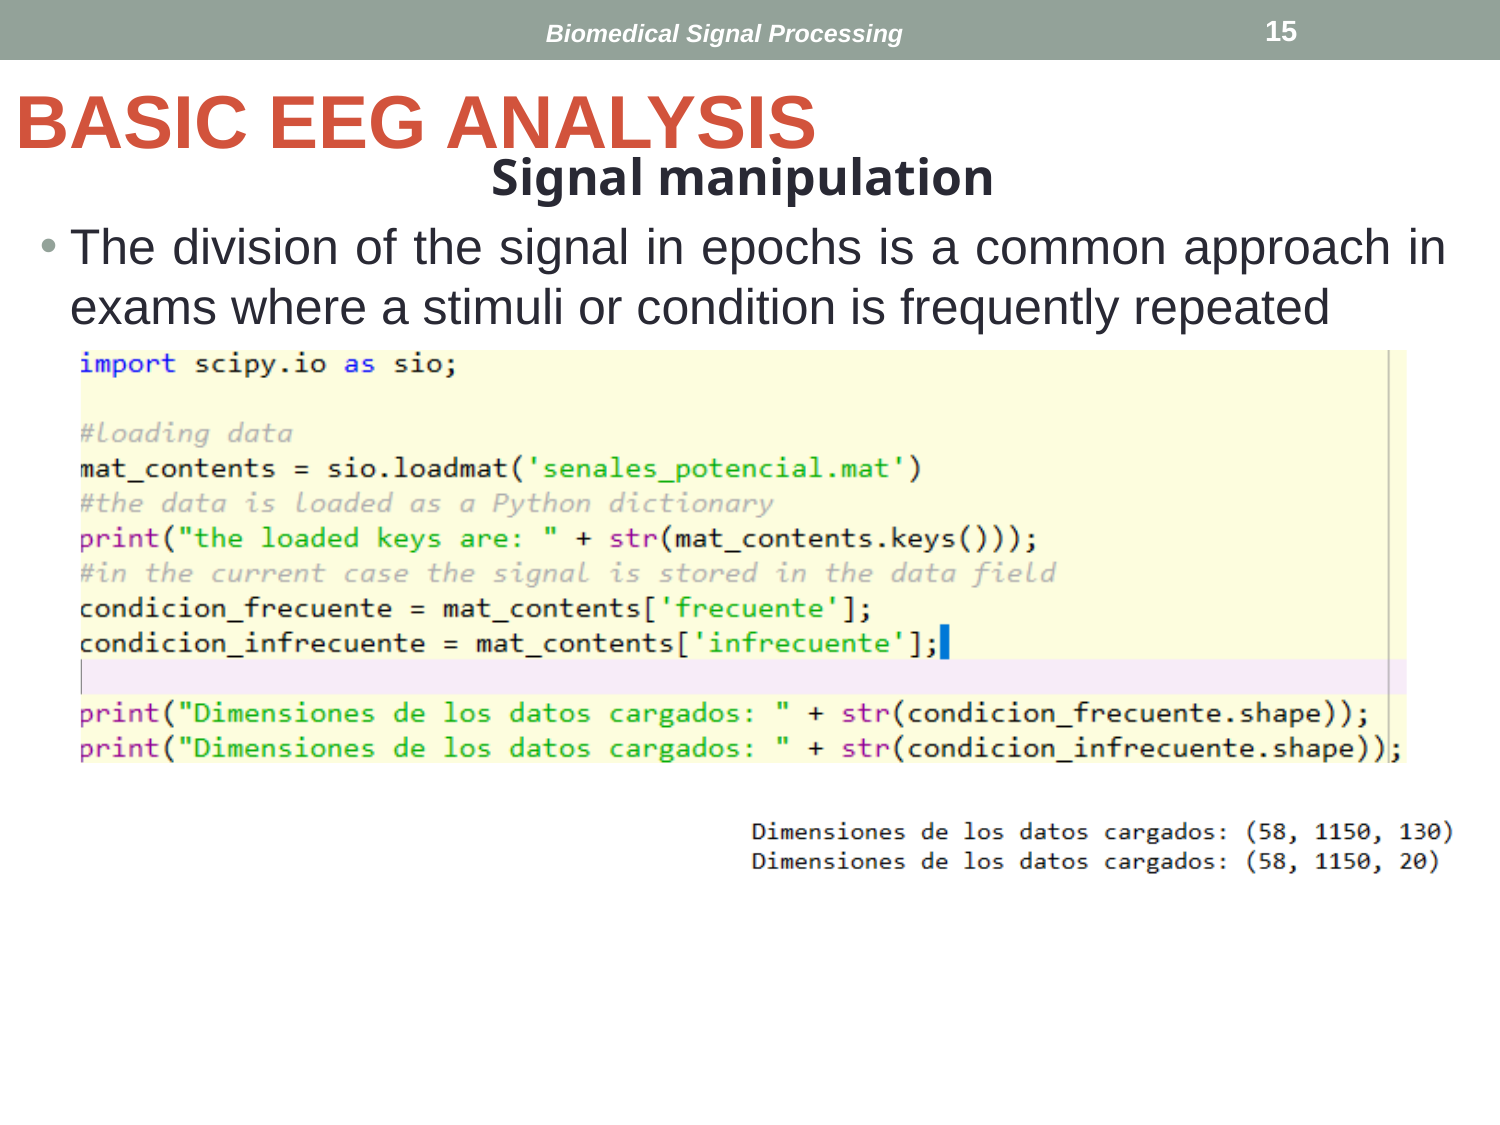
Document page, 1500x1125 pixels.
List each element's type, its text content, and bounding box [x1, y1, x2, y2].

slide_number ‹#› [1250, 3, 1425, 57]
picture [80, 349, 1407, 763]
picture [749, 818, 1463, 882]
list Signal manipulation The division of the signal in epochs is a common approach in exams where a stimuli or condition is frequently repeated [24, 137, 1463, 1013]
title BASIC EEG ANALYSIS [0, 62, 1350, 175]
footer Biomedical Signal Processing [200, 3, 1250, 63]
